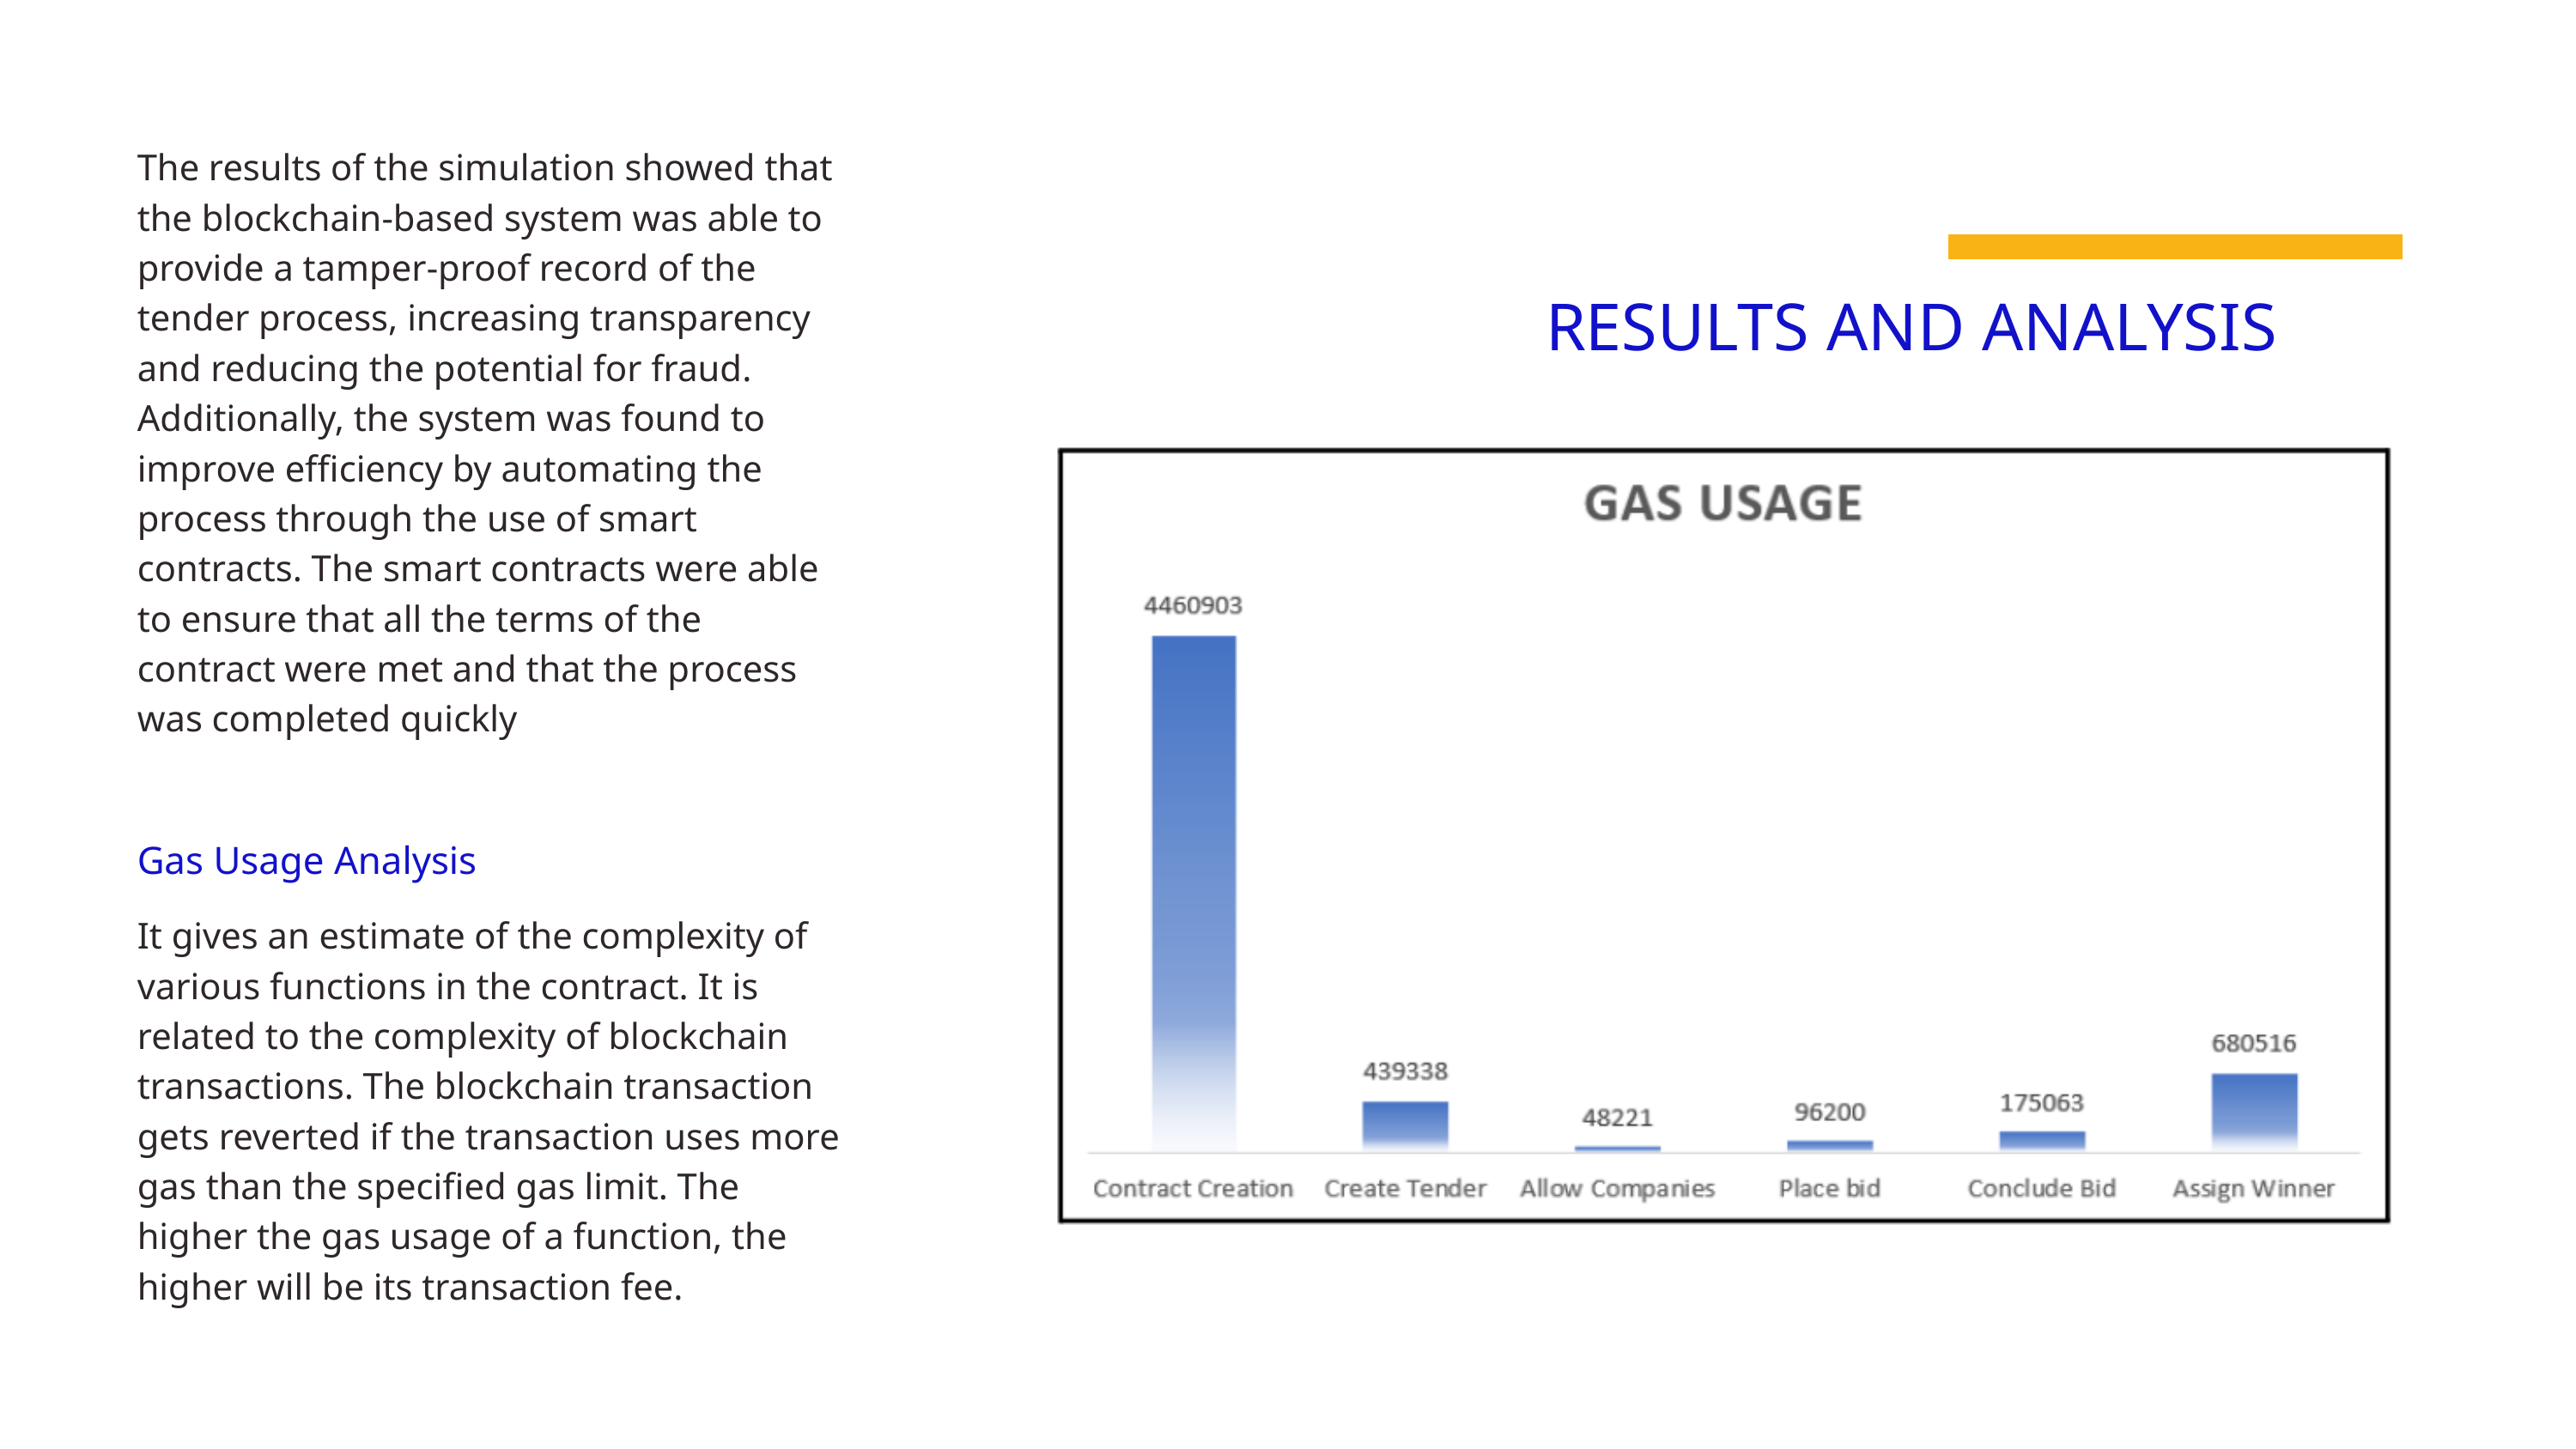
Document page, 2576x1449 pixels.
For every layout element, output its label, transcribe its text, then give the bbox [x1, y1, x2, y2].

text_box RESULTS AND ANALYSIS [1477, 302, 2403, 365]
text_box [1948, 233, 2403, 259]
text_box It gives an estimate of the complexity of various functions in the contract. It is related to the complexity of blockchain transactions. The blockchain transaction gets reverted if the transaction uses more gas than the specified gas limit. The higher the gas usage of a function, the higher will be its transaction fee. [137, 906, 849, 1307]
text_box The results of the simulation showed that the blockchain-based system was able to provide a tamper-proof record of the tender process, increasing transparency and reducing the potential for fraud. Additionally, the system was found to improve efficiency by automating the process through the use of smart contracts. The smart contracts were able to ensure that all the terms of the contract were met and that the process was completed quickly [137, 137, 849, 739]
text_box Gas Usage Analysis [137, 829, 600, 882]
picture [1053, 437, 2403, 1233]
